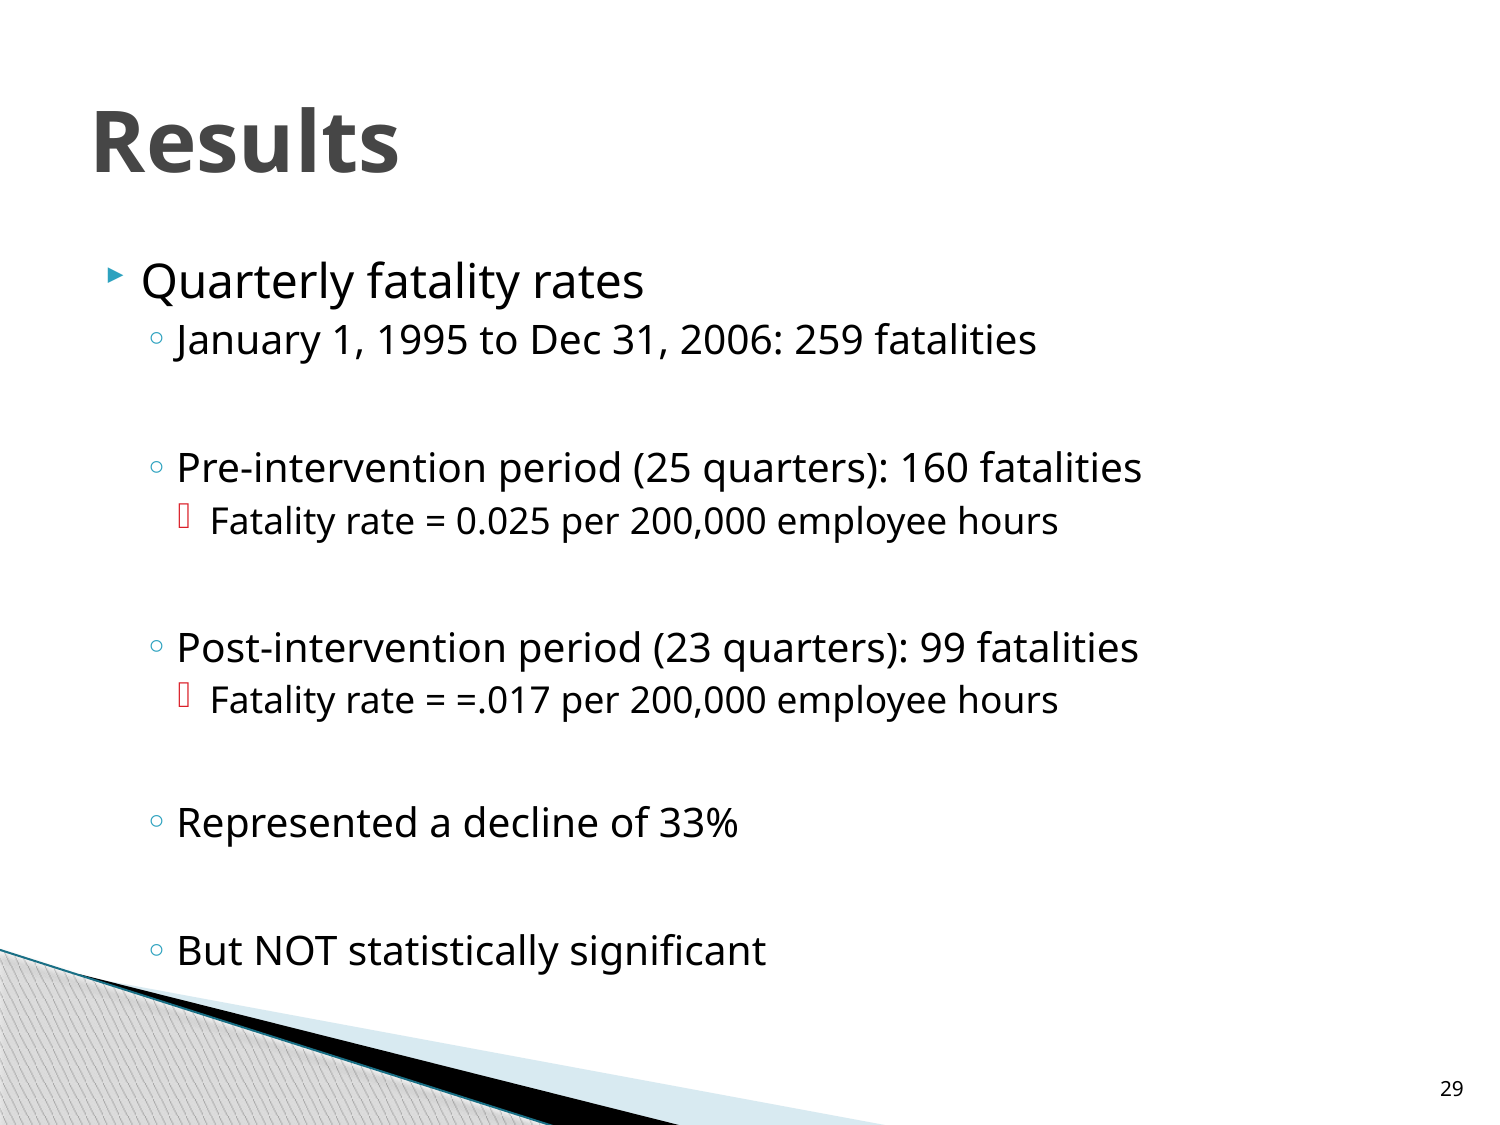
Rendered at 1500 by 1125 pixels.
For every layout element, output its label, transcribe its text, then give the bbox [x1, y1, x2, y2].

slide_number 29 [1418, 1051, 1479, 1112]
list Quarterly fatality rates January 1, 1995 to Dec 31, 2006: 259 fatalities Pre-intervention period (25 quarters): 160 fatalities Fatality rate = 0.025 per 200,000 employee hours Post-intervention period (23 quarters): 99 fatalities Fatality rate = =.017 per 200,000 employee hours Represented a decline of 33% But NOT statistically significant [75, 243, 1425, 986]
title Results [75, 45, 1425, 233]
